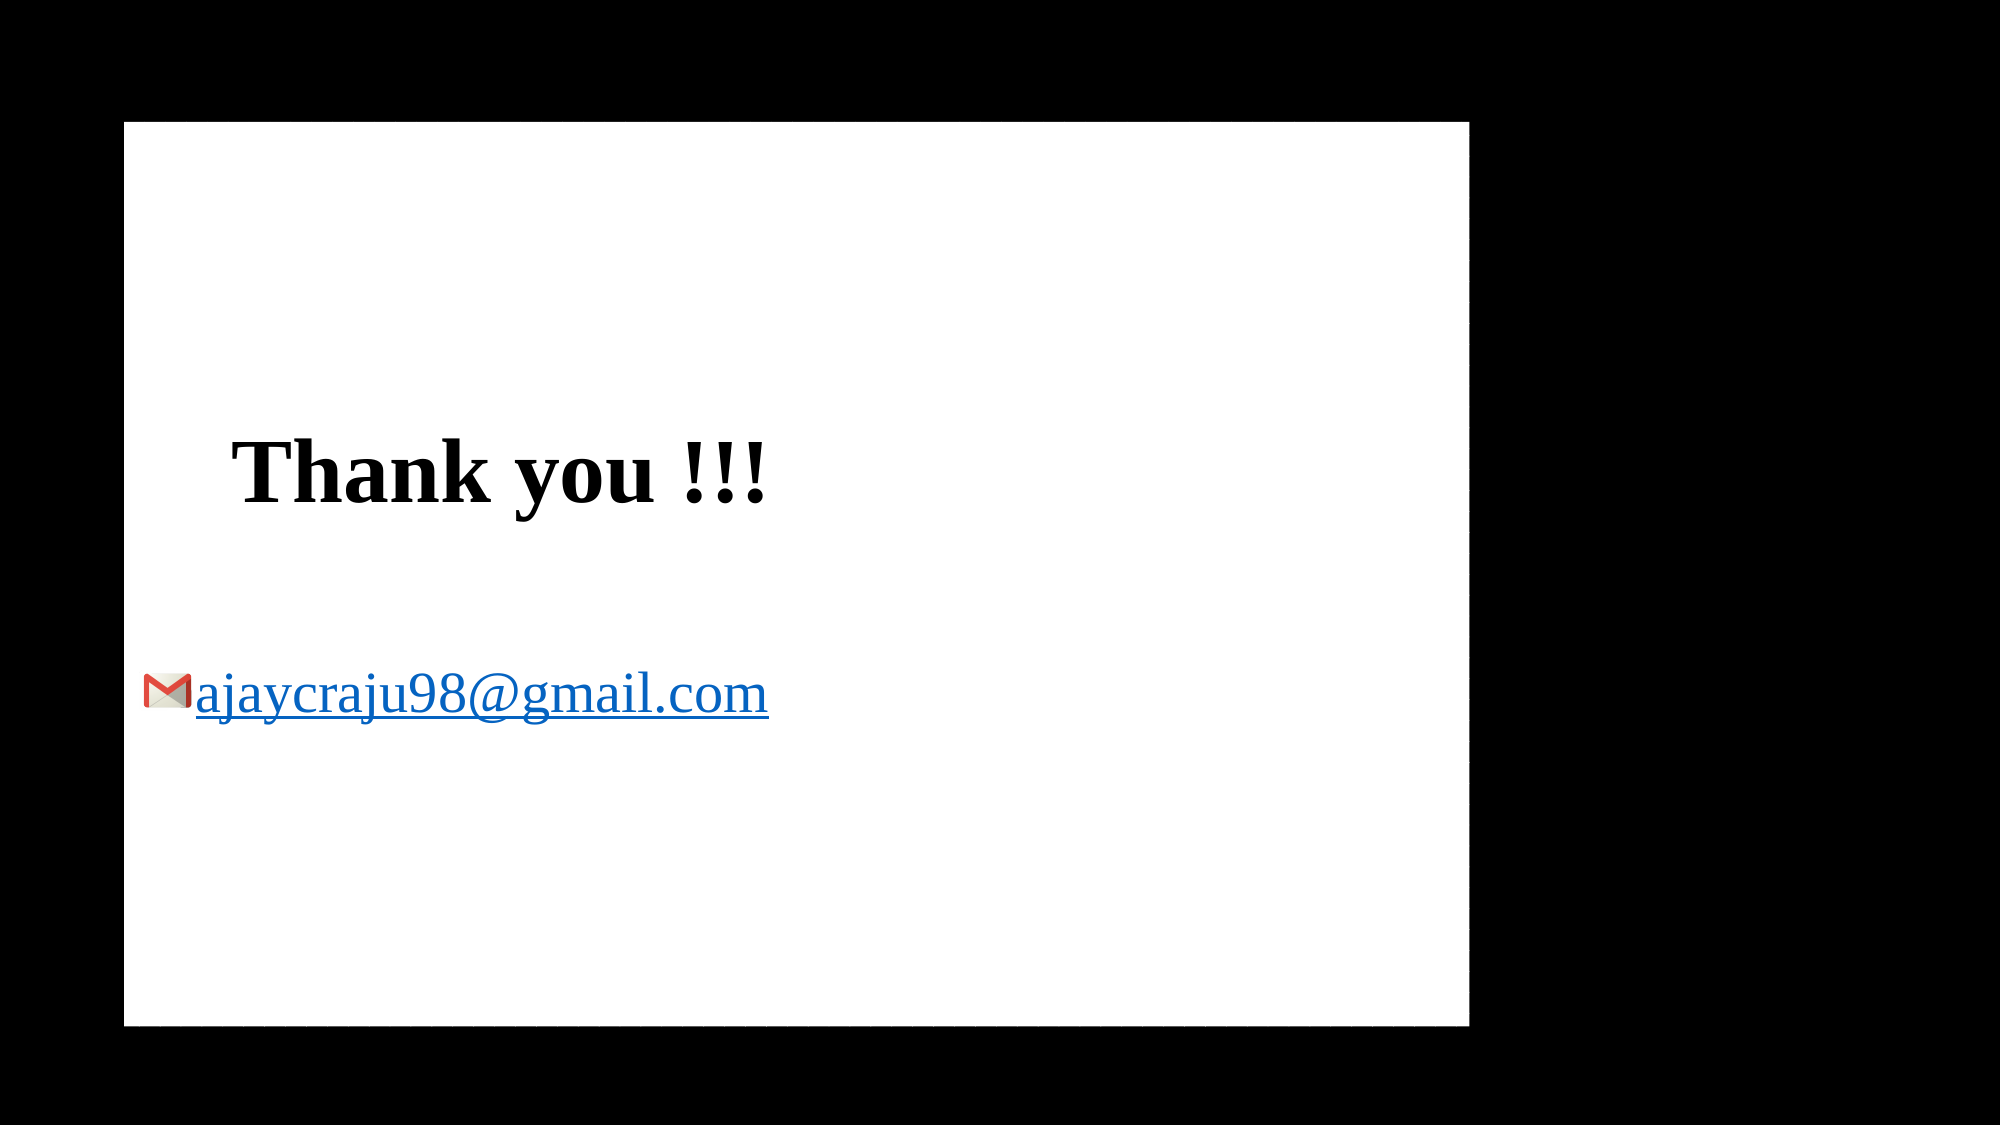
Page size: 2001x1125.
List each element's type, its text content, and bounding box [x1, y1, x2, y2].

list Thank you !!! ajaycraju98@gmail.com [124, 121, 1470, 1027]
picture [139, 670, 181, 711]
